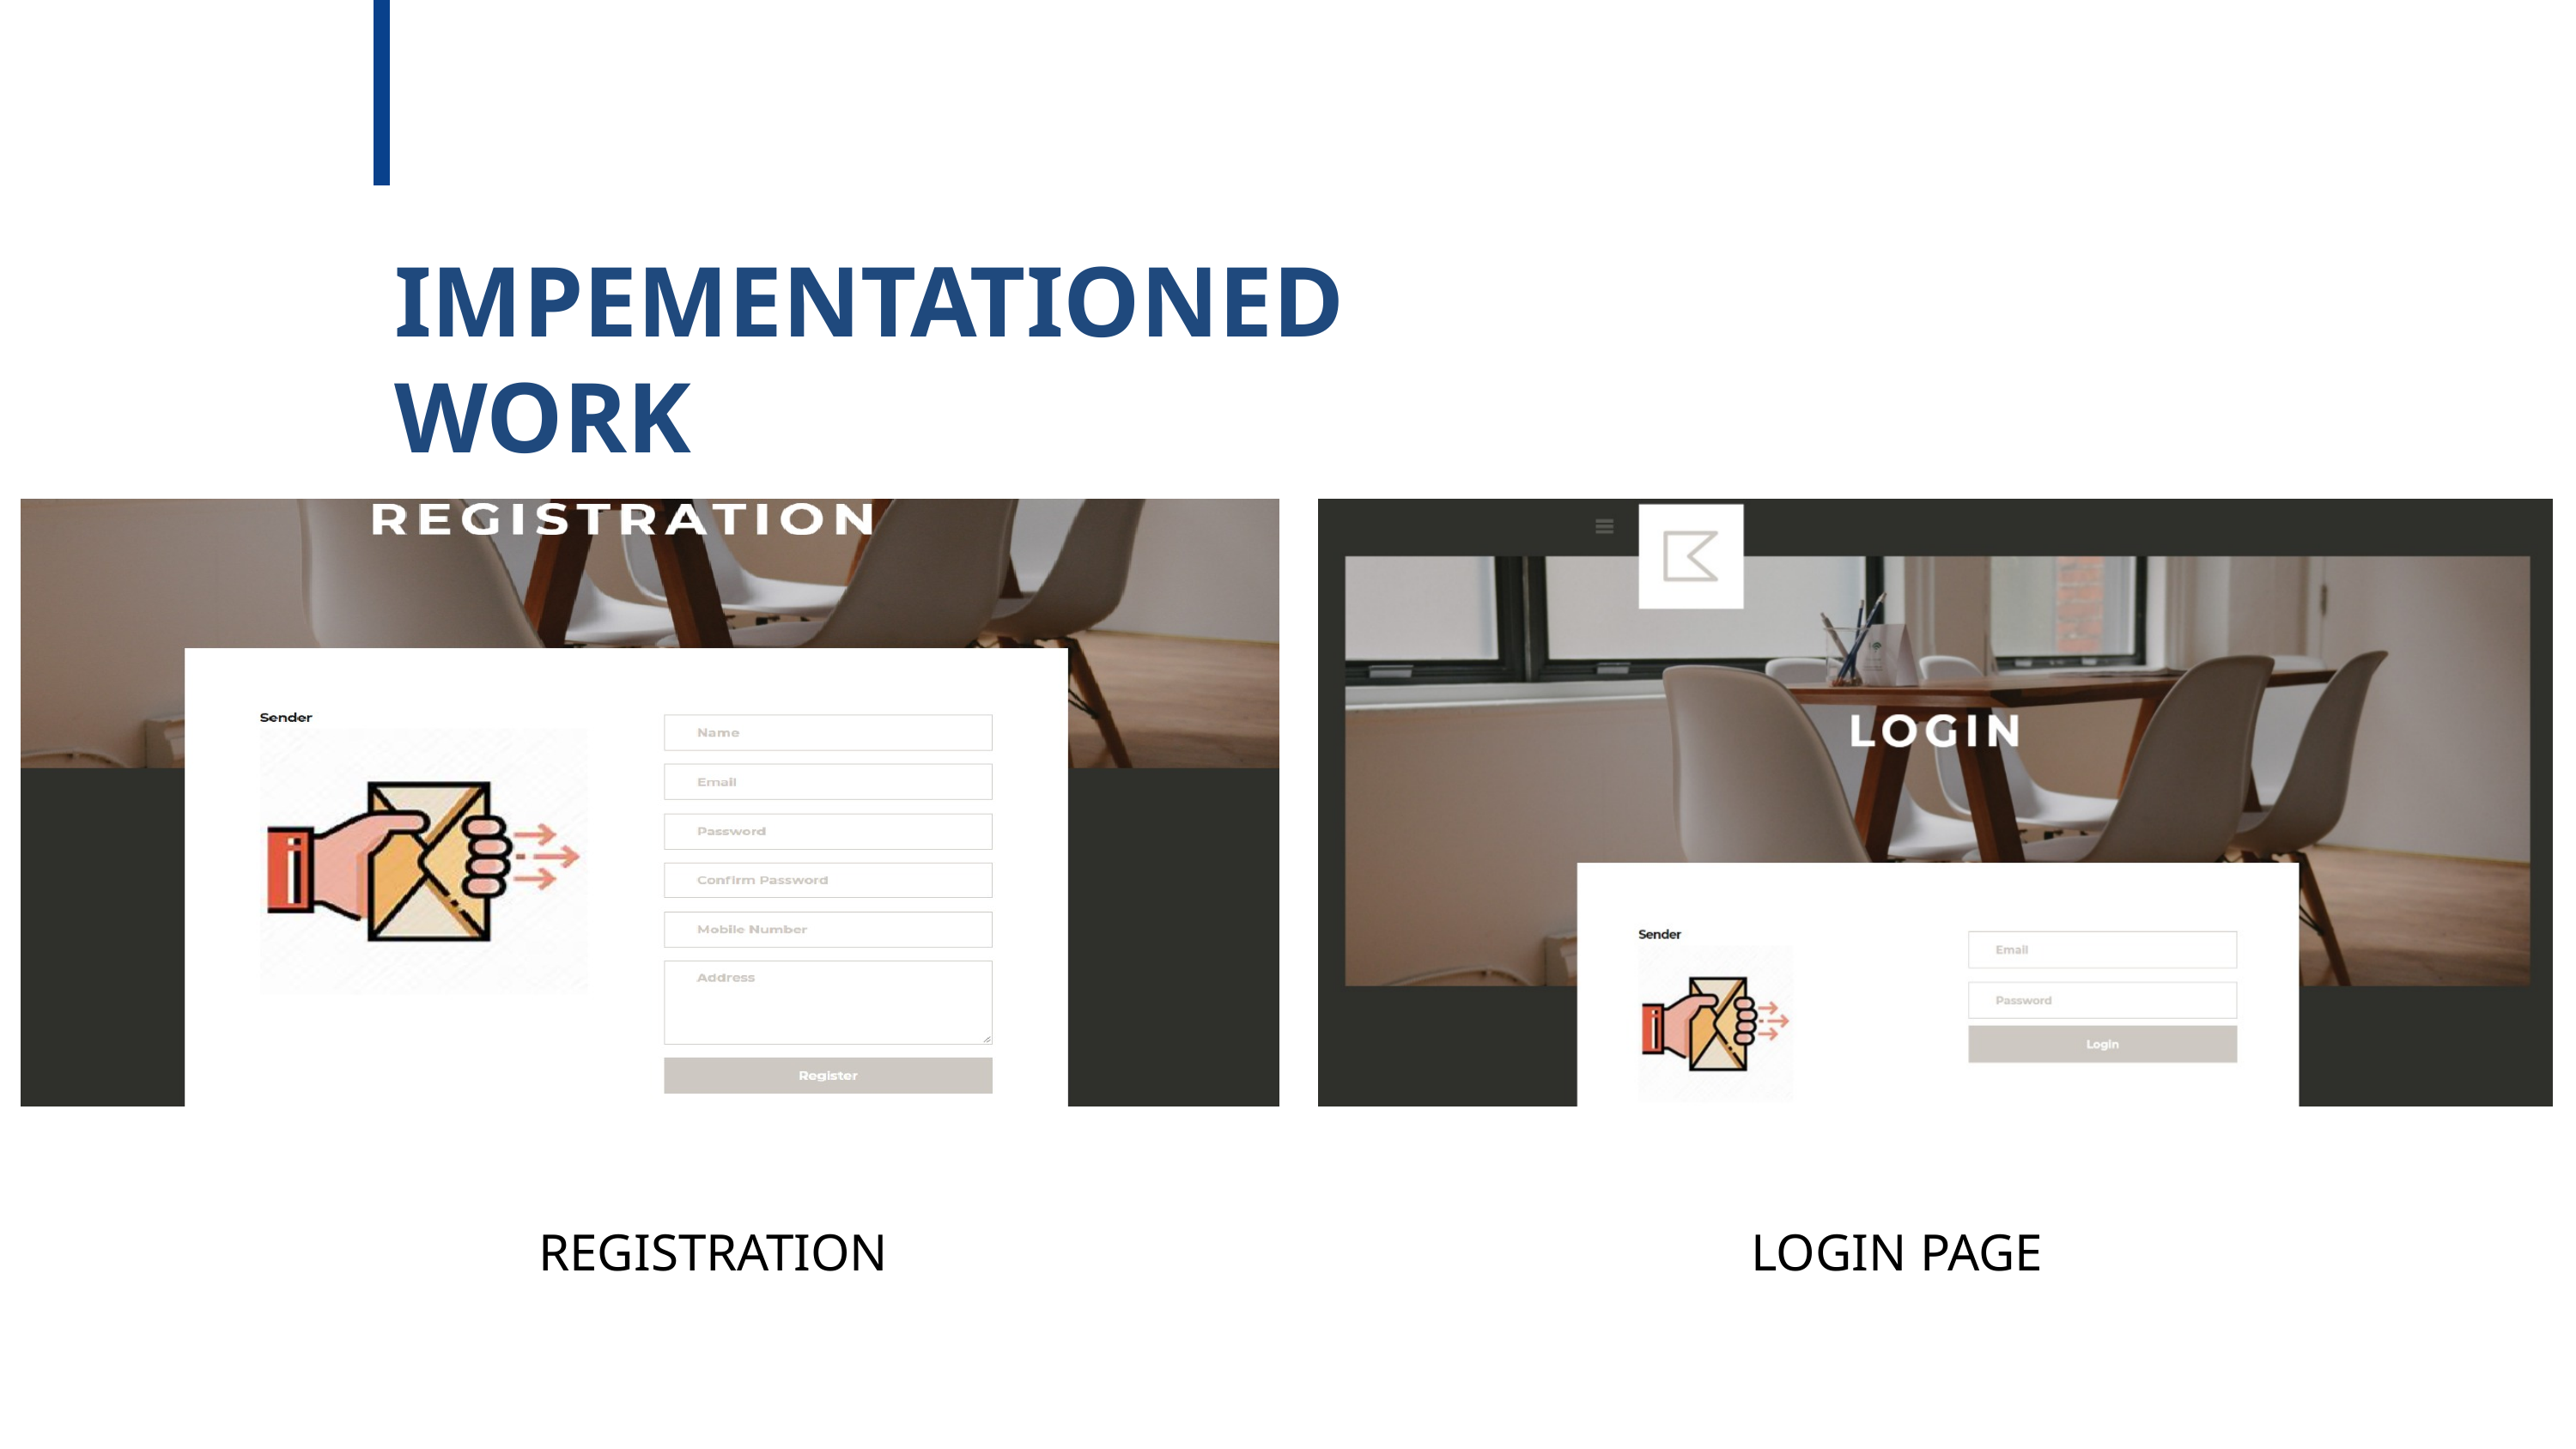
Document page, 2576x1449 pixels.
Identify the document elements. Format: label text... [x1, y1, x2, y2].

picture [1317, 498, 2553, 1107]
picture [21, 498, 1279, 1107]
text_box REGISTRATION [526, 1214, 1170, 1288]
text_box LOGIN PAGE [1738, 1214, 2501, 1288]
text_box IMPEMENTATIONED WORK [381, 233, 1535, 479]
